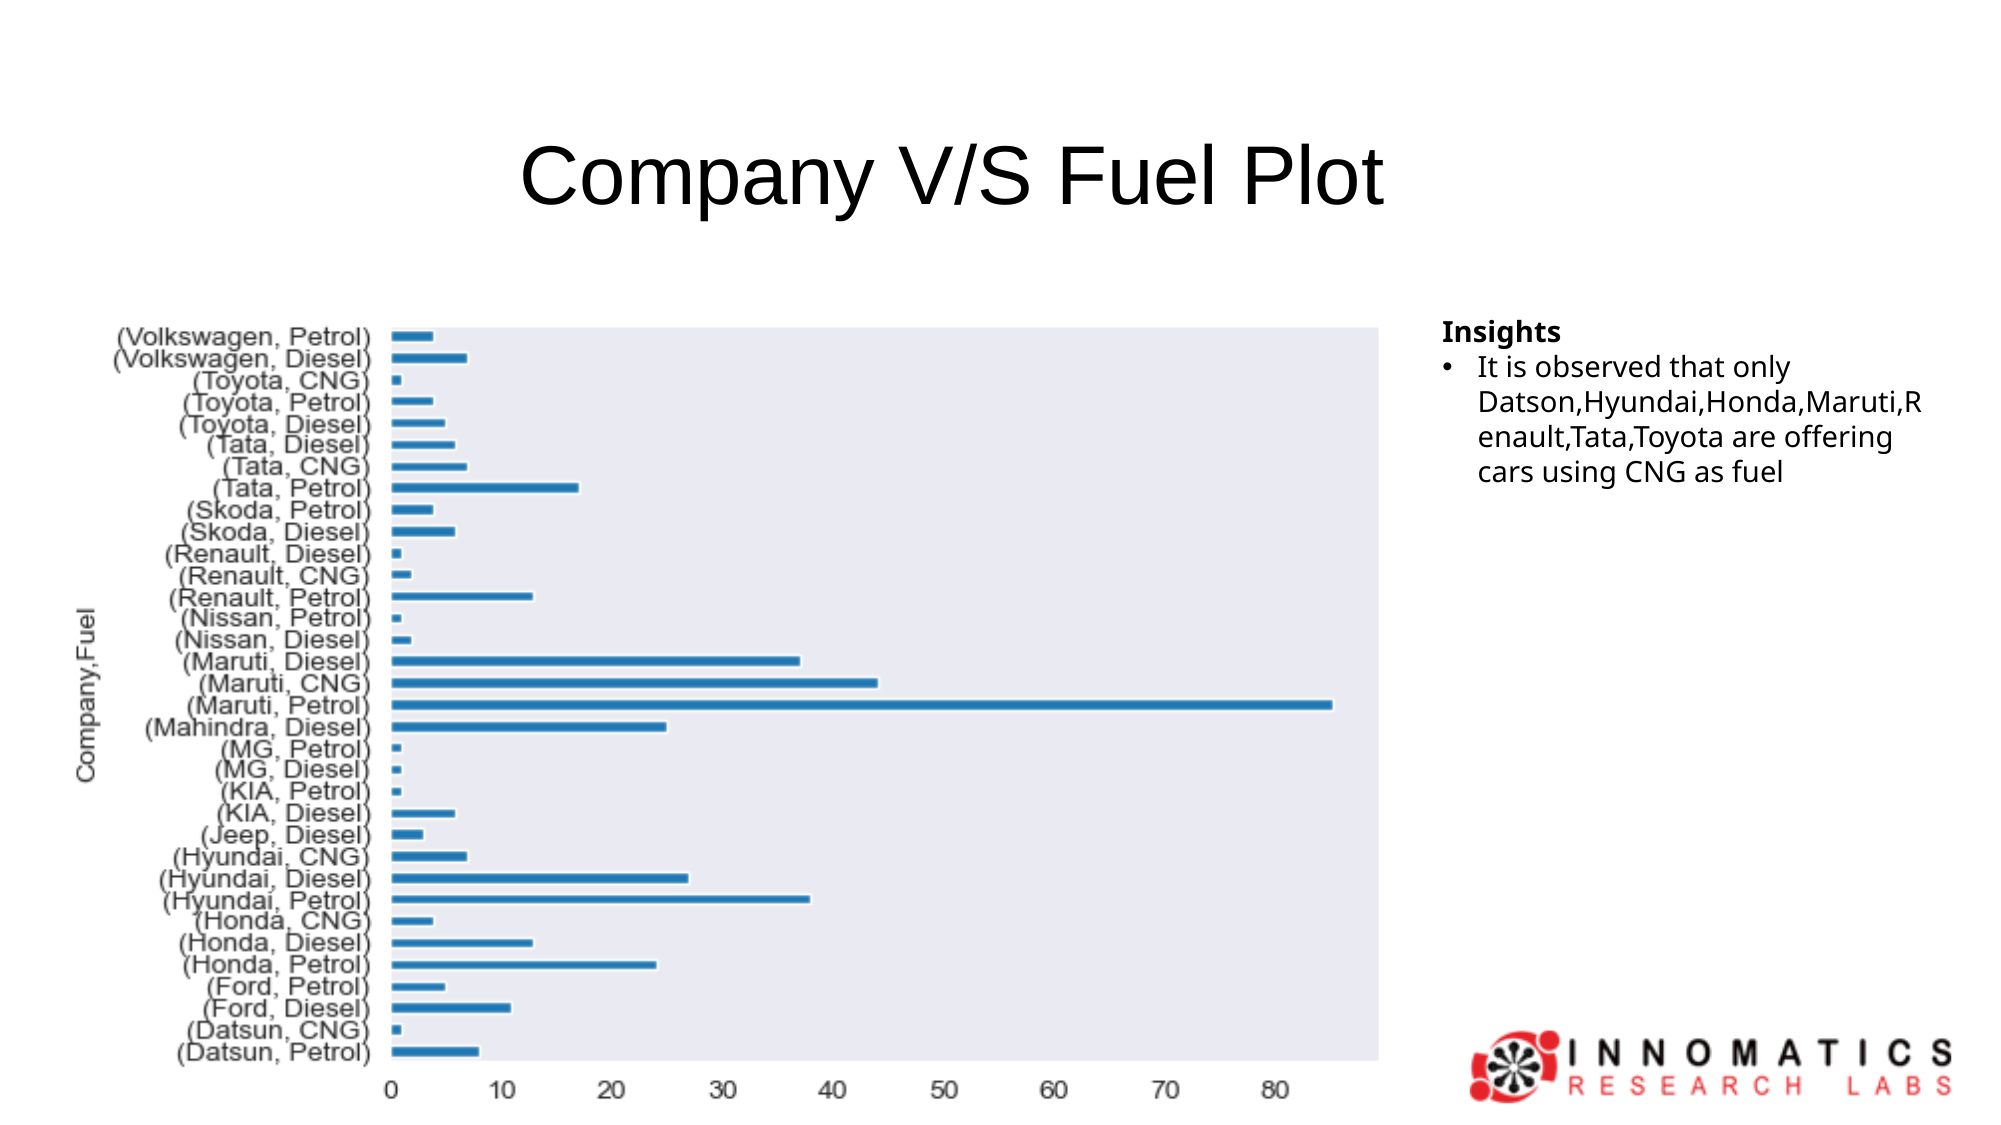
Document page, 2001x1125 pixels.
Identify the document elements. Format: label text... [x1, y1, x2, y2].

picture [57, 305, 1399, 1125]
text_box Insights It is observed that only Datson,Hyundai,Honda,Maruti,Renault,Tata,Toyota are offering cars using CNG as fuel [1427, 306, 1943, 531]
text_box Company V/S Fuel Plot [284, 113, 1620, 229]
picture [1445, 1014, 1975, 1125]
